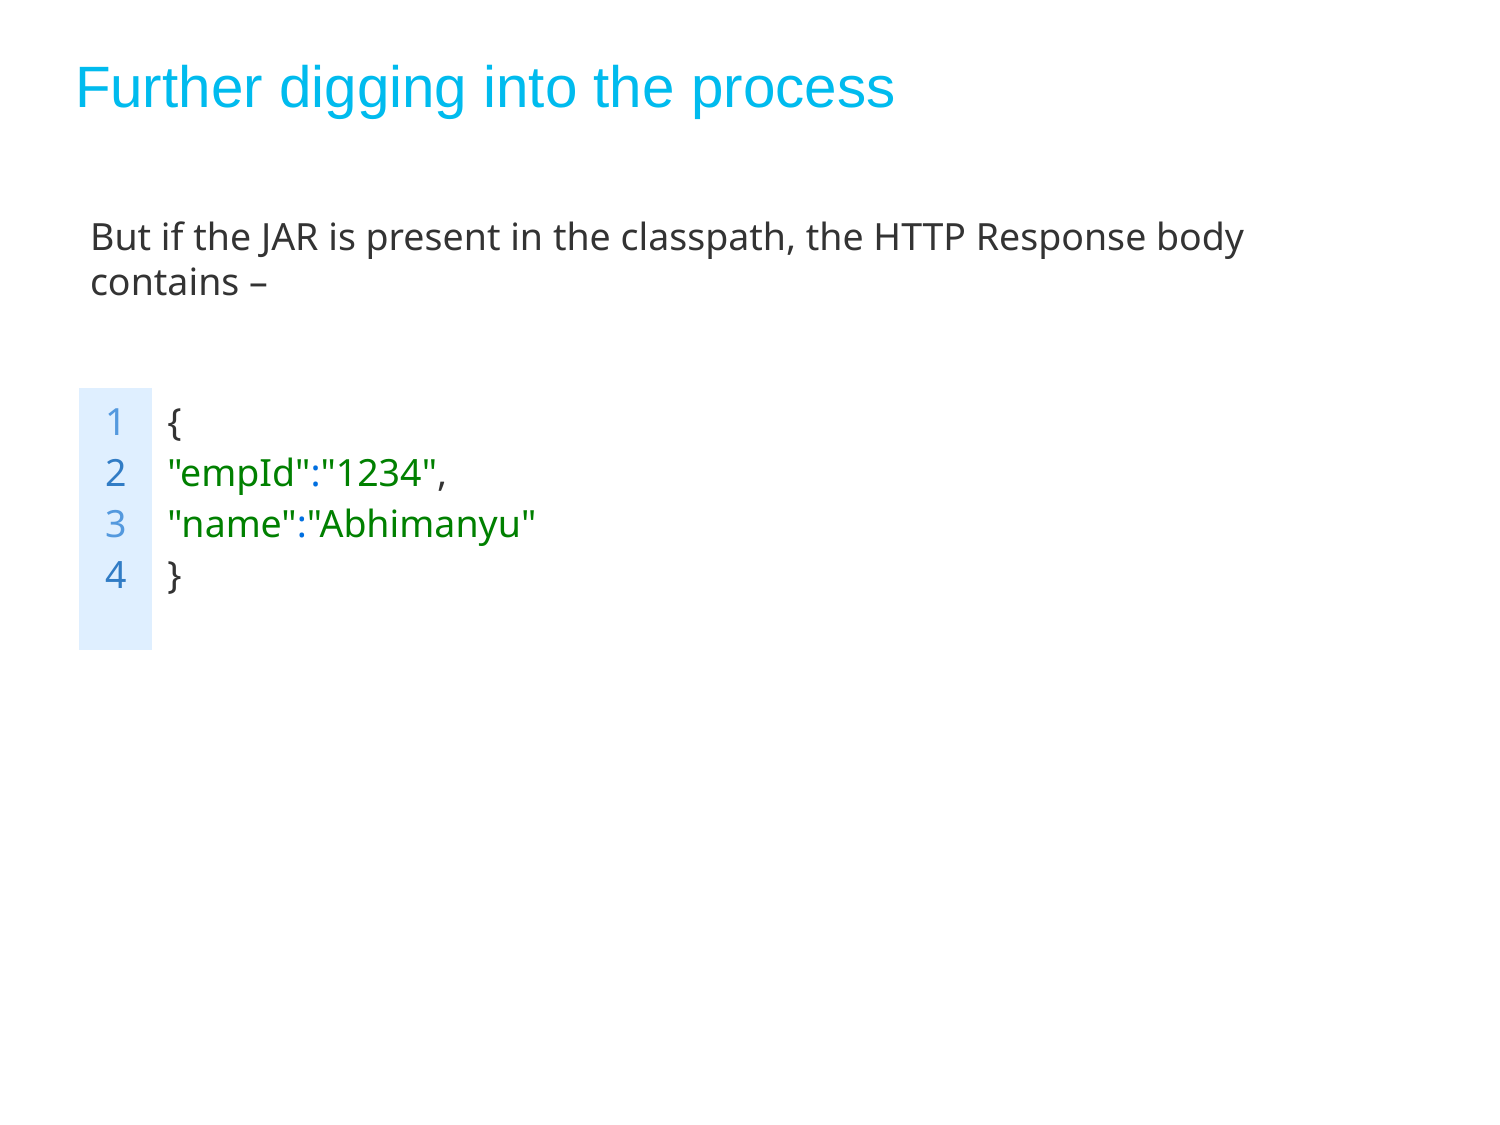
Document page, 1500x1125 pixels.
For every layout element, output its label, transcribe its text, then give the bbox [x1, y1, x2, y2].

title Further digging into the process [75, 30, 1425, 173]
text_box But if the JAR is present in the classpath, the HTTP Response body contains – [74, 205, 1338, 356]
table_header 1 2 3 4 [79, 388, 152, 650]
table_header { "empId":"1234", "name":"Abhimanyu" } [152, 388, 1125, 650]
